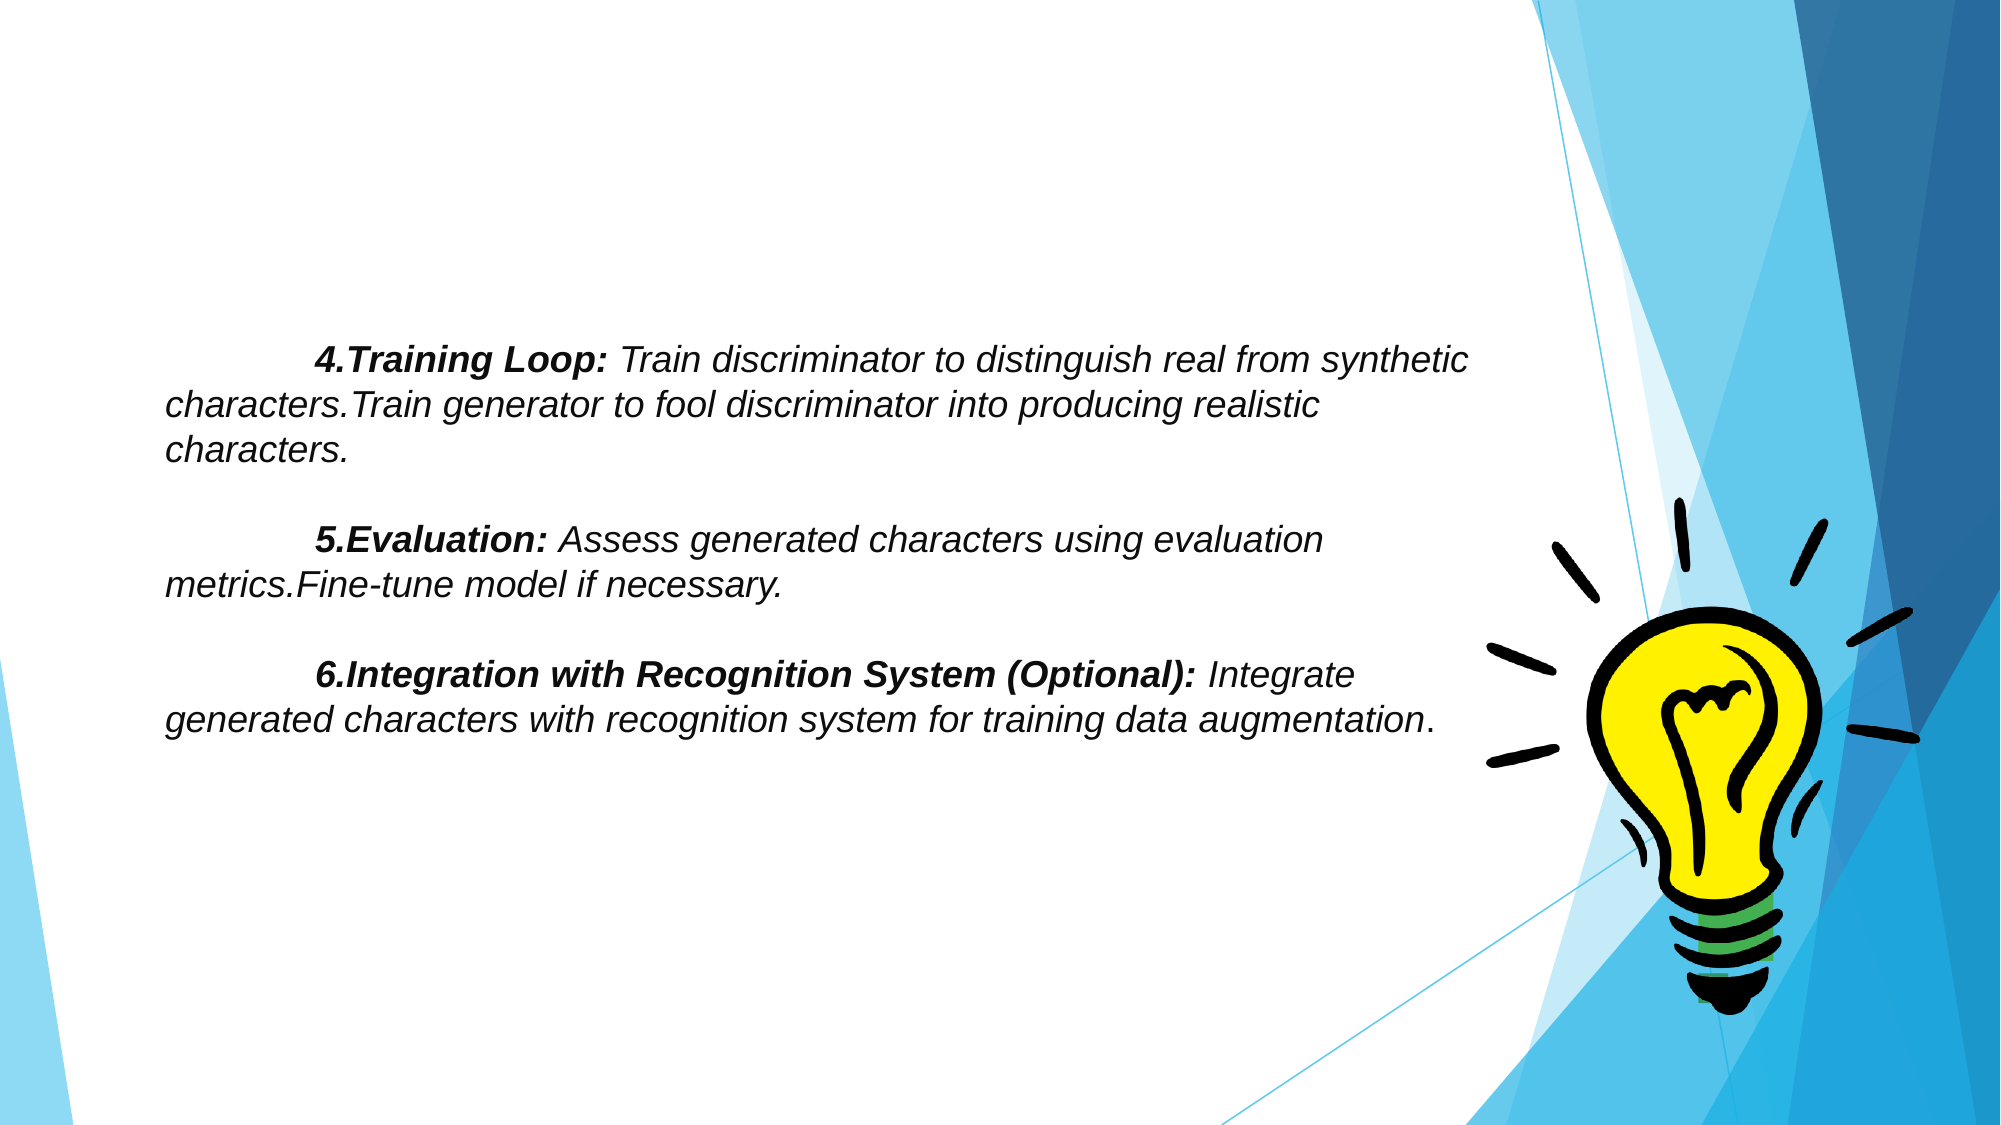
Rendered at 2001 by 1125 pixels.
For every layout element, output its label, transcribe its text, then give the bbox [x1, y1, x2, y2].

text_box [1475, 487, 1929, 1022]
text_box 4.Training Loop: Train discriminator to distinguish real from synthetic characters.Train generator to fool discriminator into producing realistic characters. 5.Evaluation: Assess generated characters using evaluation metrics.Fine-tune model if necessary. 6.Integration with Recognition System (Optional): Integrate generated characters with recognition system for training data augmentation. [149, 282, 1500, 793]
title [123, 62, 1877, 198]
